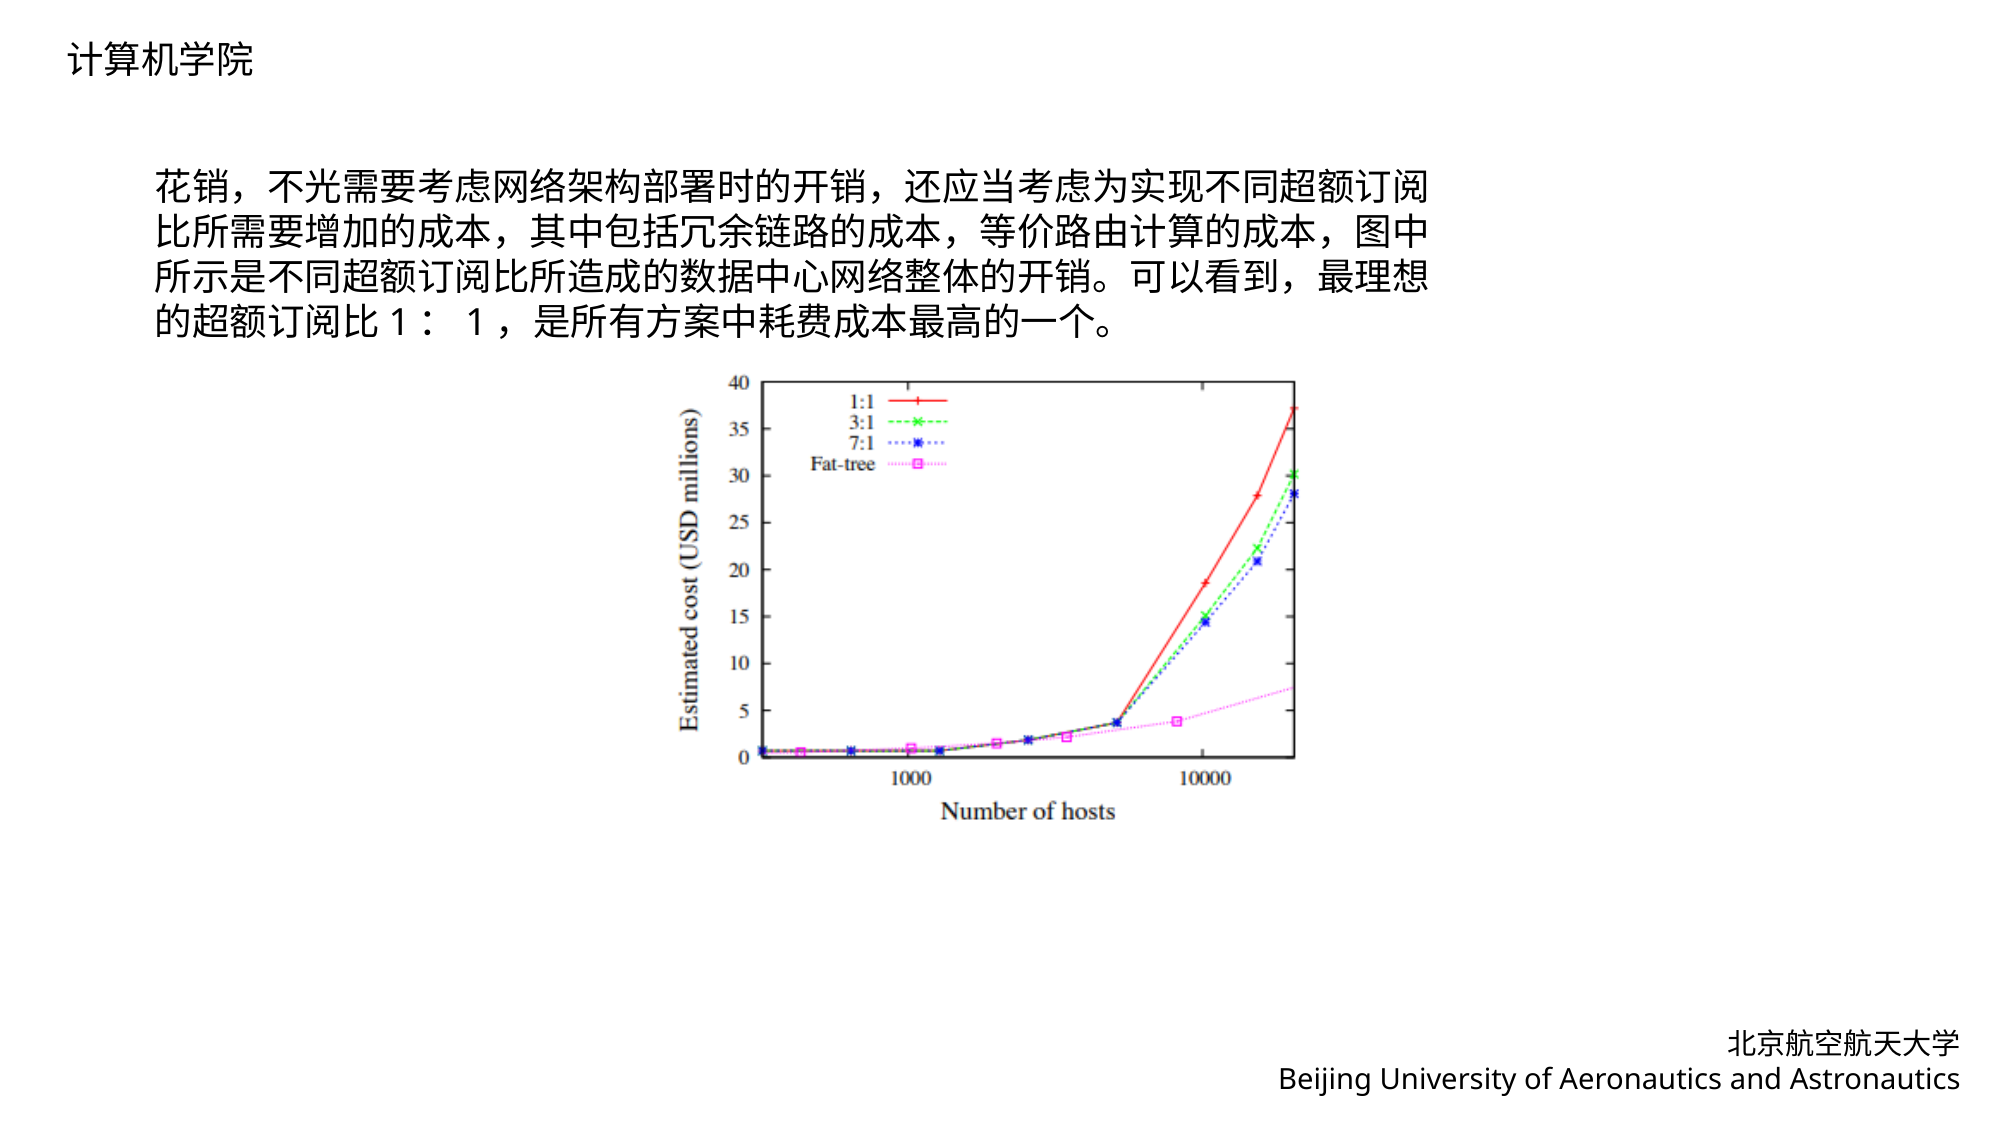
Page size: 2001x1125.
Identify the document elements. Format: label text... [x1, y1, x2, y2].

text_box 花销，不光需要考虑网络架构部署时的开销，还应当考虑为实现不同超额订阅比所需要增加的成本，其中包括冗余链路的成本，等价路由计算的成本，图中所示是不同超额订阅比所造成的数据中心网络整体的开销。可以看到，最理想的超额订阅比1：1，是所有方案中耗费成本最高的一个。 [139, 155, 1458, 351]
picture [658, 359, 1342, 825]
